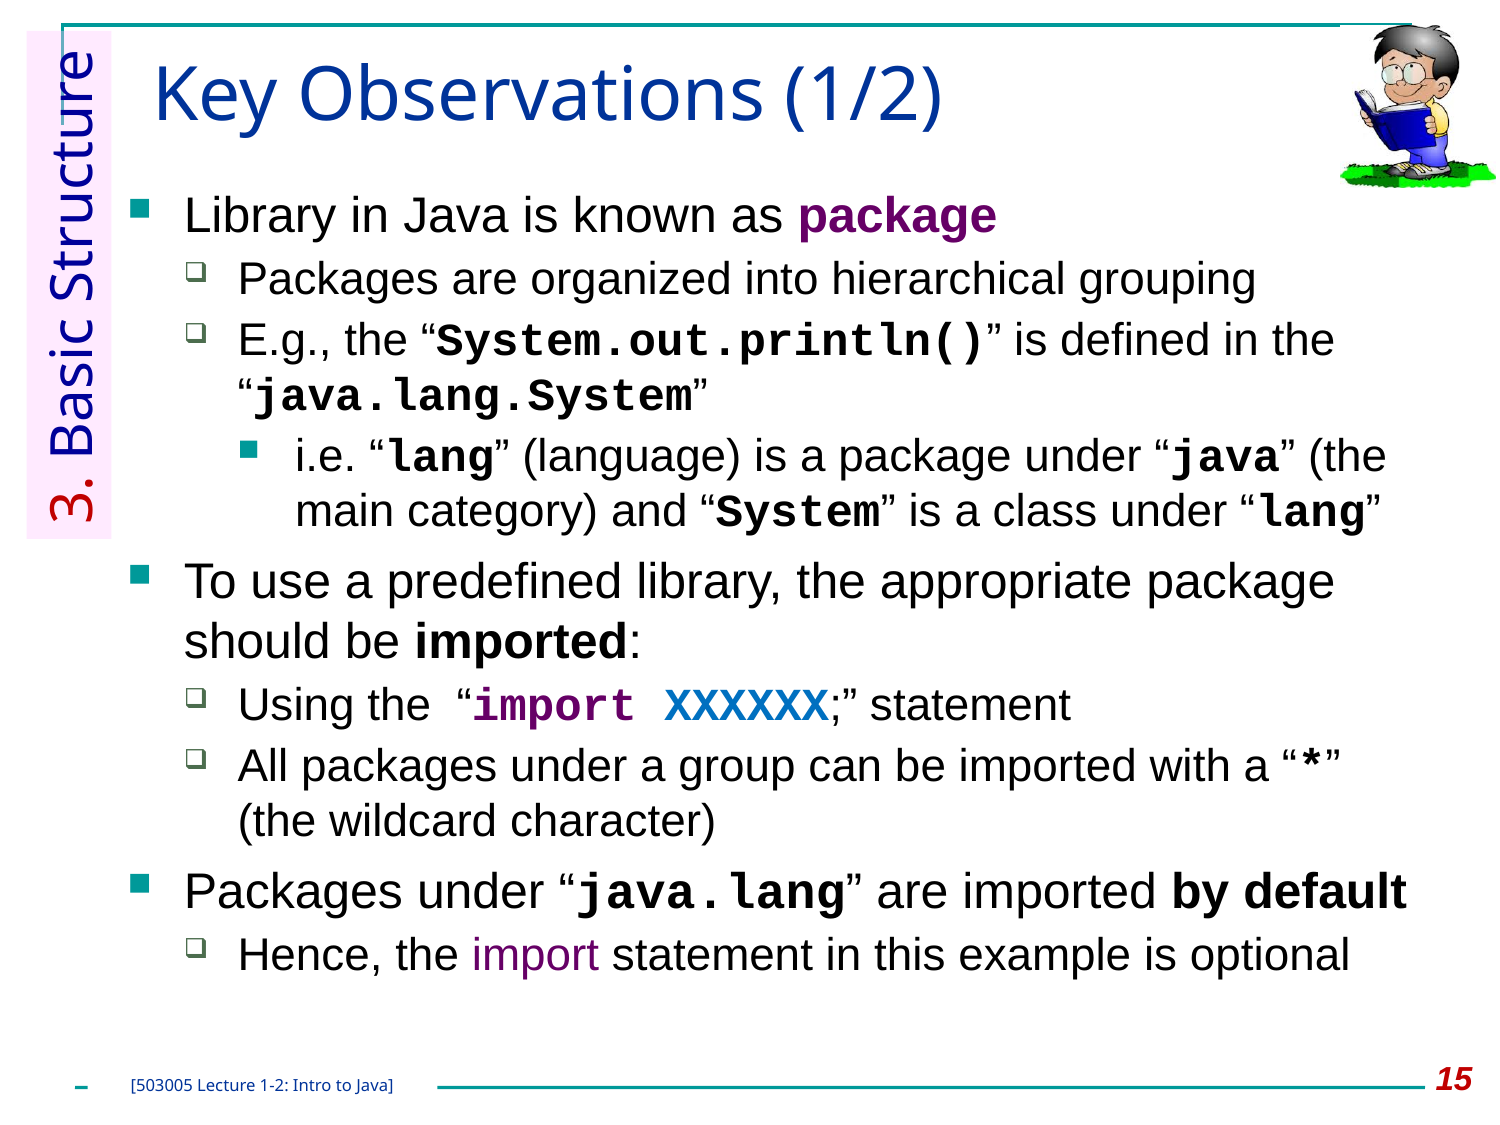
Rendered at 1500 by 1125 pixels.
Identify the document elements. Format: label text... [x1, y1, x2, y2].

slide_number 15 [1387, 1050, 1488, 1110]
list Library in Java is known as package Packages are organized into hierarchical grouping E.g., the “System.out.println()” is defined in the “java.lang.System” i.e. “lang” (language) is a package under “java” (the main category) and “System” is a class under “lang” To use a predefined library, the appropriate package should be imported: Using the “import XXXXXX;” statement All packages under a group can be imported with a “*” (the wildcard character) Packages under “java.lang” are imported by default Hence, the import statement in this example is optional [112, 174, 1426, 1076]
text_box [503005 Lecture 1-2: Intro to Java] [87, 1074, 438, 1100]
picture [1340, 25, 1496, 188]
text_box 3. Basic Structure [26, 30, 112, 539]
title Key Observations (1/2) [137, 37, 1335, 168]
